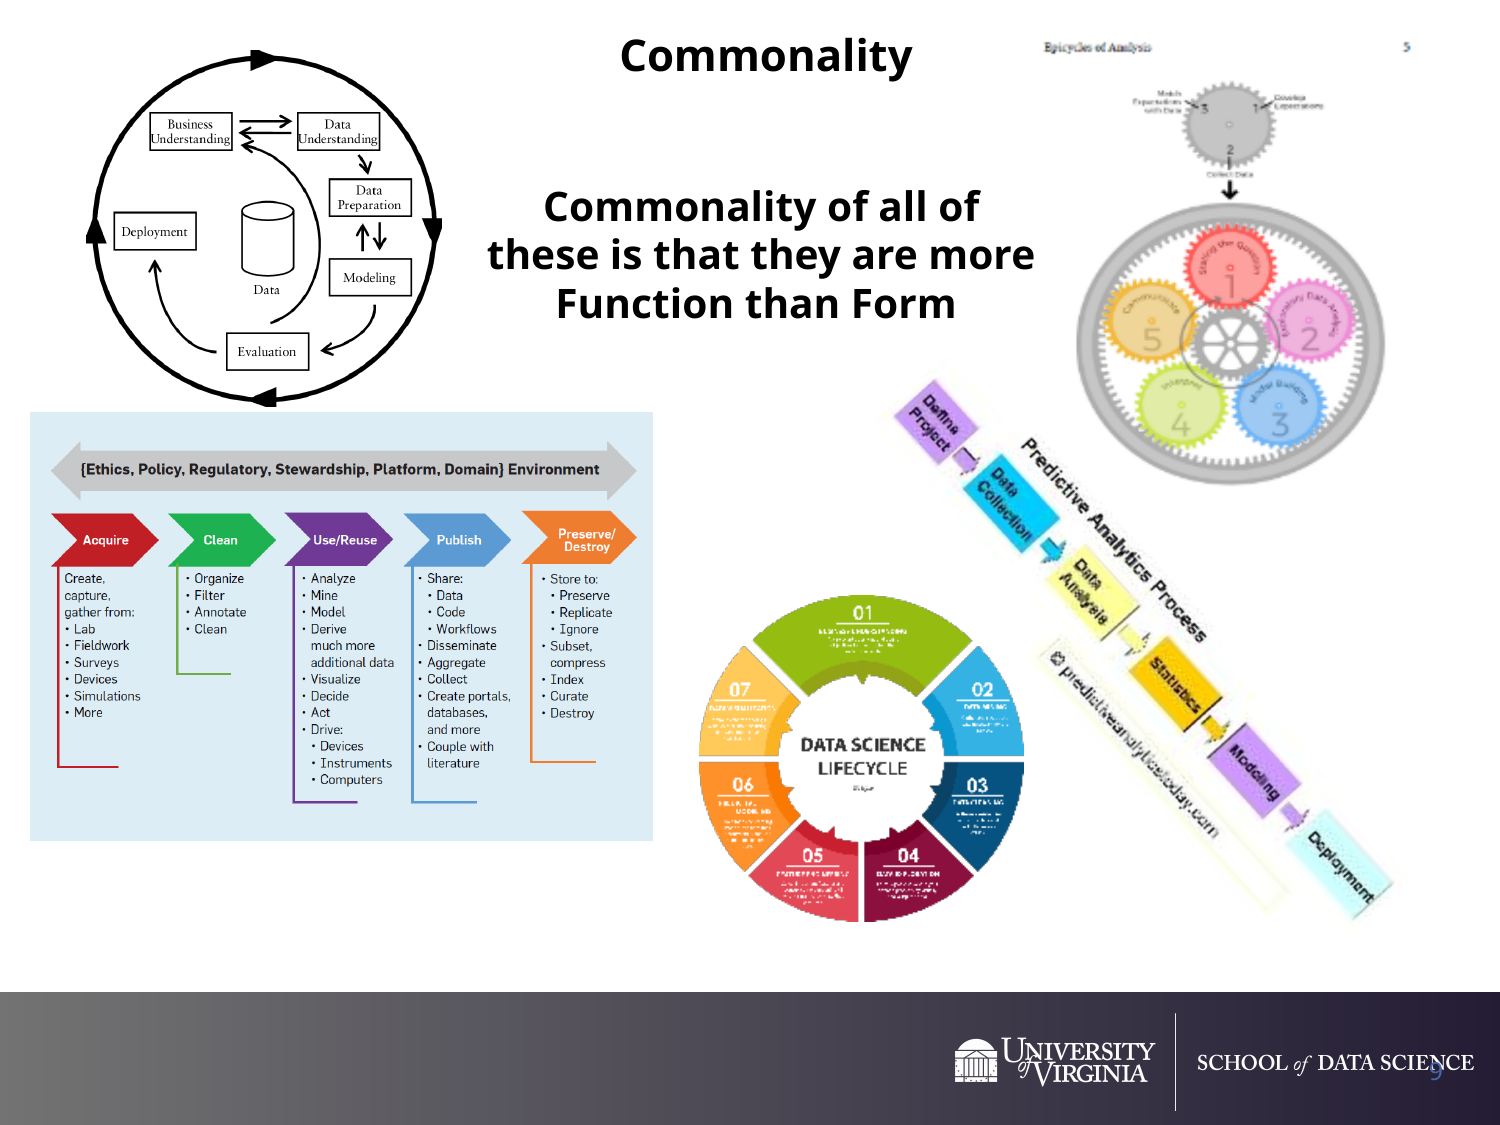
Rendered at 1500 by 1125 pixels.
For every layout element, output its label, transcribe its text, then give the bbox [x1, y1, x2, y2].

slide_number 9 [1120, 1042, 1458, 1103]
picture [30, 411, 654, 842]
title Commonality [125, 19, 1419, 140]
picture [698, 31, 1494, 972]
picture [85, 50, 443, 407]
picture [955, 1013, 1474, 1111]
